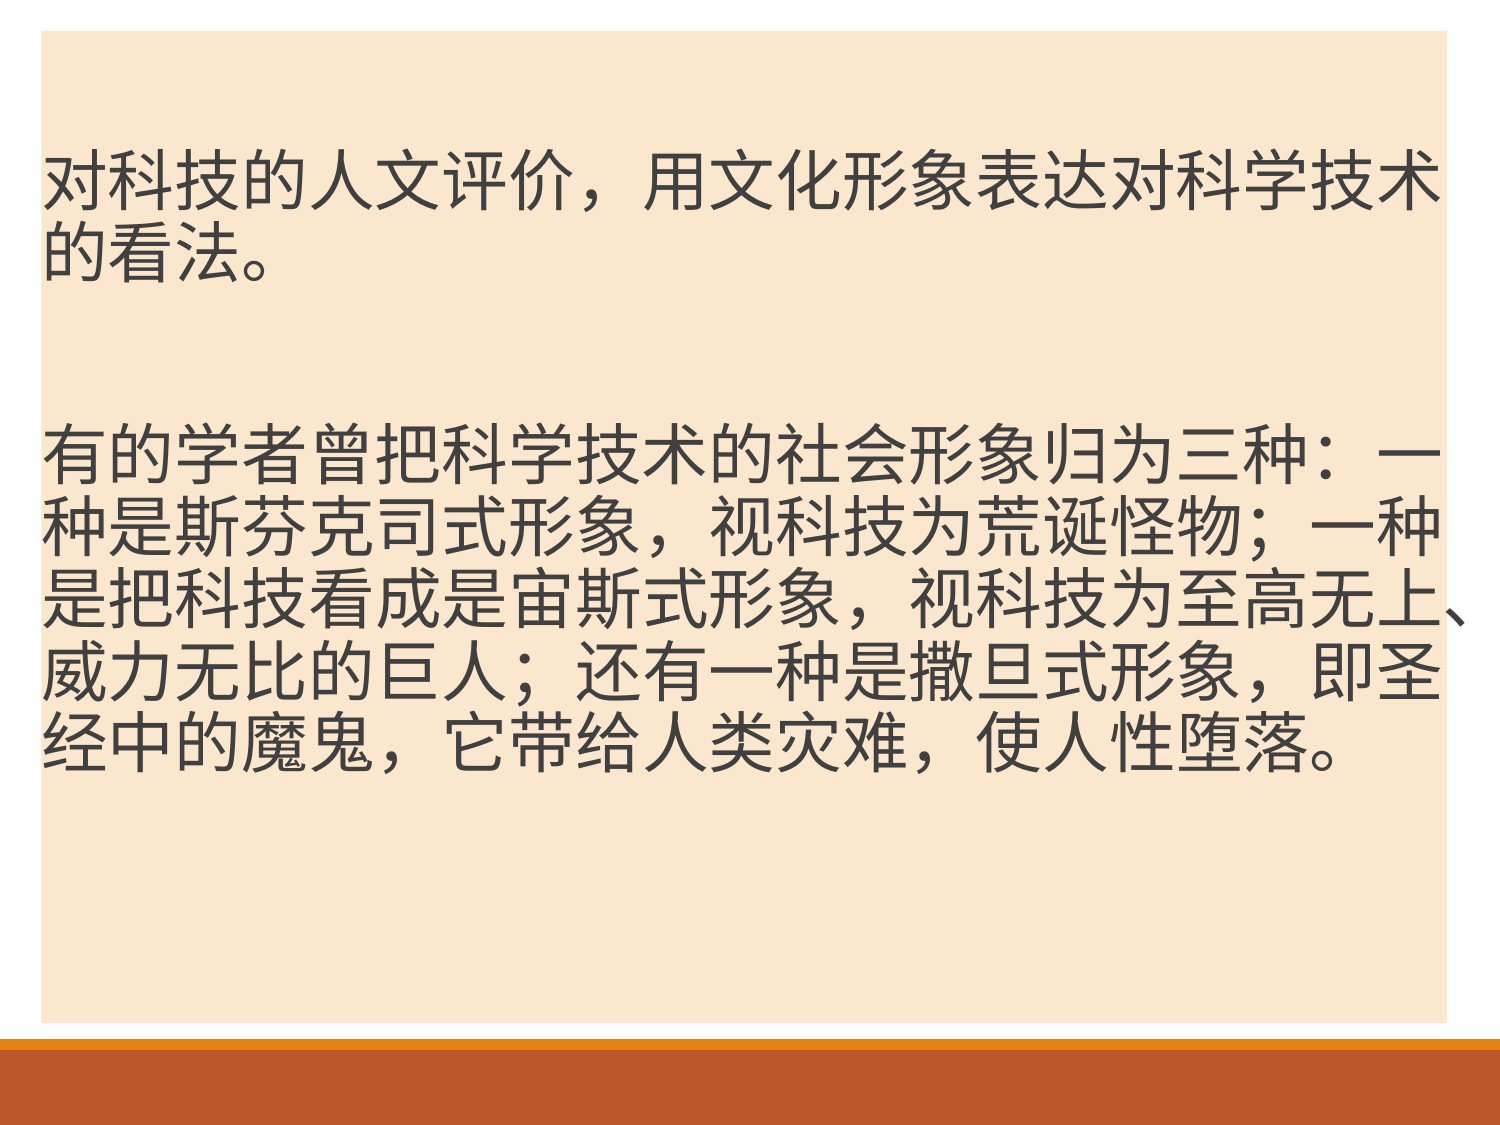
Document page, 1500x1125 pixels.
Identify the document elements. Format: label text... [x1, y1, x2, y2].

list 对科技的人文评价，用文化形象表达对科学技术的看法。 有的学者曾把科学技术的社会形象归为三种：一种是斯芬克司式形象，视科技为荒诞怪物；一种是把科技看成是宙斯式形象，视科技为至高无上、威力无比的巨人；还有一种是撒旦式形象，即圣经中的魔鬼，它带给人类灾难，使人性堕落。 [41, 30, 1447, 1024]
